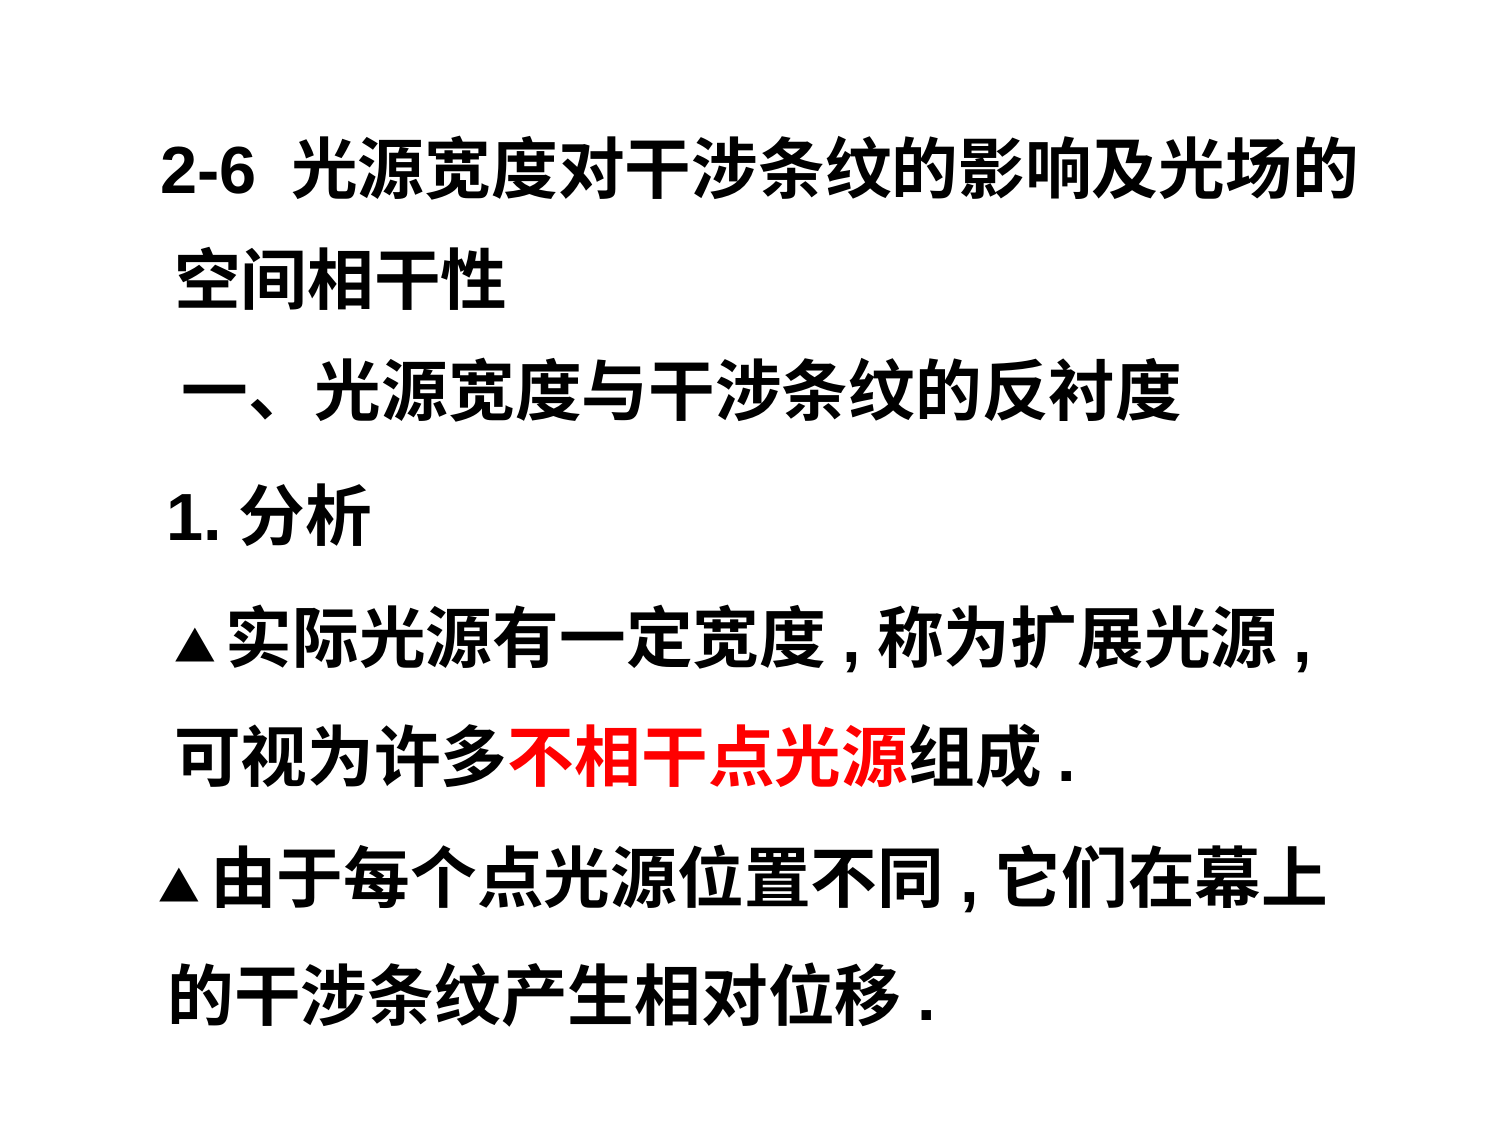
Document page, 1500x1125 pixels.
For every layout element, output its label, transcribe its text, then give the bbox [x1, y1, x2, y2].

text_box 的干涉条纹产生相对位移. [152, 946, 970, 1042]
text_box 1.分析 [152, 466, 440, 562]
text_box ▲由于每个点光源位置不同,它们在幕上 [143, 828, 1374, 924]
text_box ▲实际光源有一定宽度,称为扩展光源,可视为许多不相干点光源组成. [159, 547, 1378, 803]
text_box 一、光源宽度与干涉条纹的反衬度 [166, 341, 1274, 436]
text_box 2-6 光源宽度对干涉条纹的影响及光场的 [145, 119, 1374, 215]
text_box 空间相干性 [159, 230, 573, 325]
